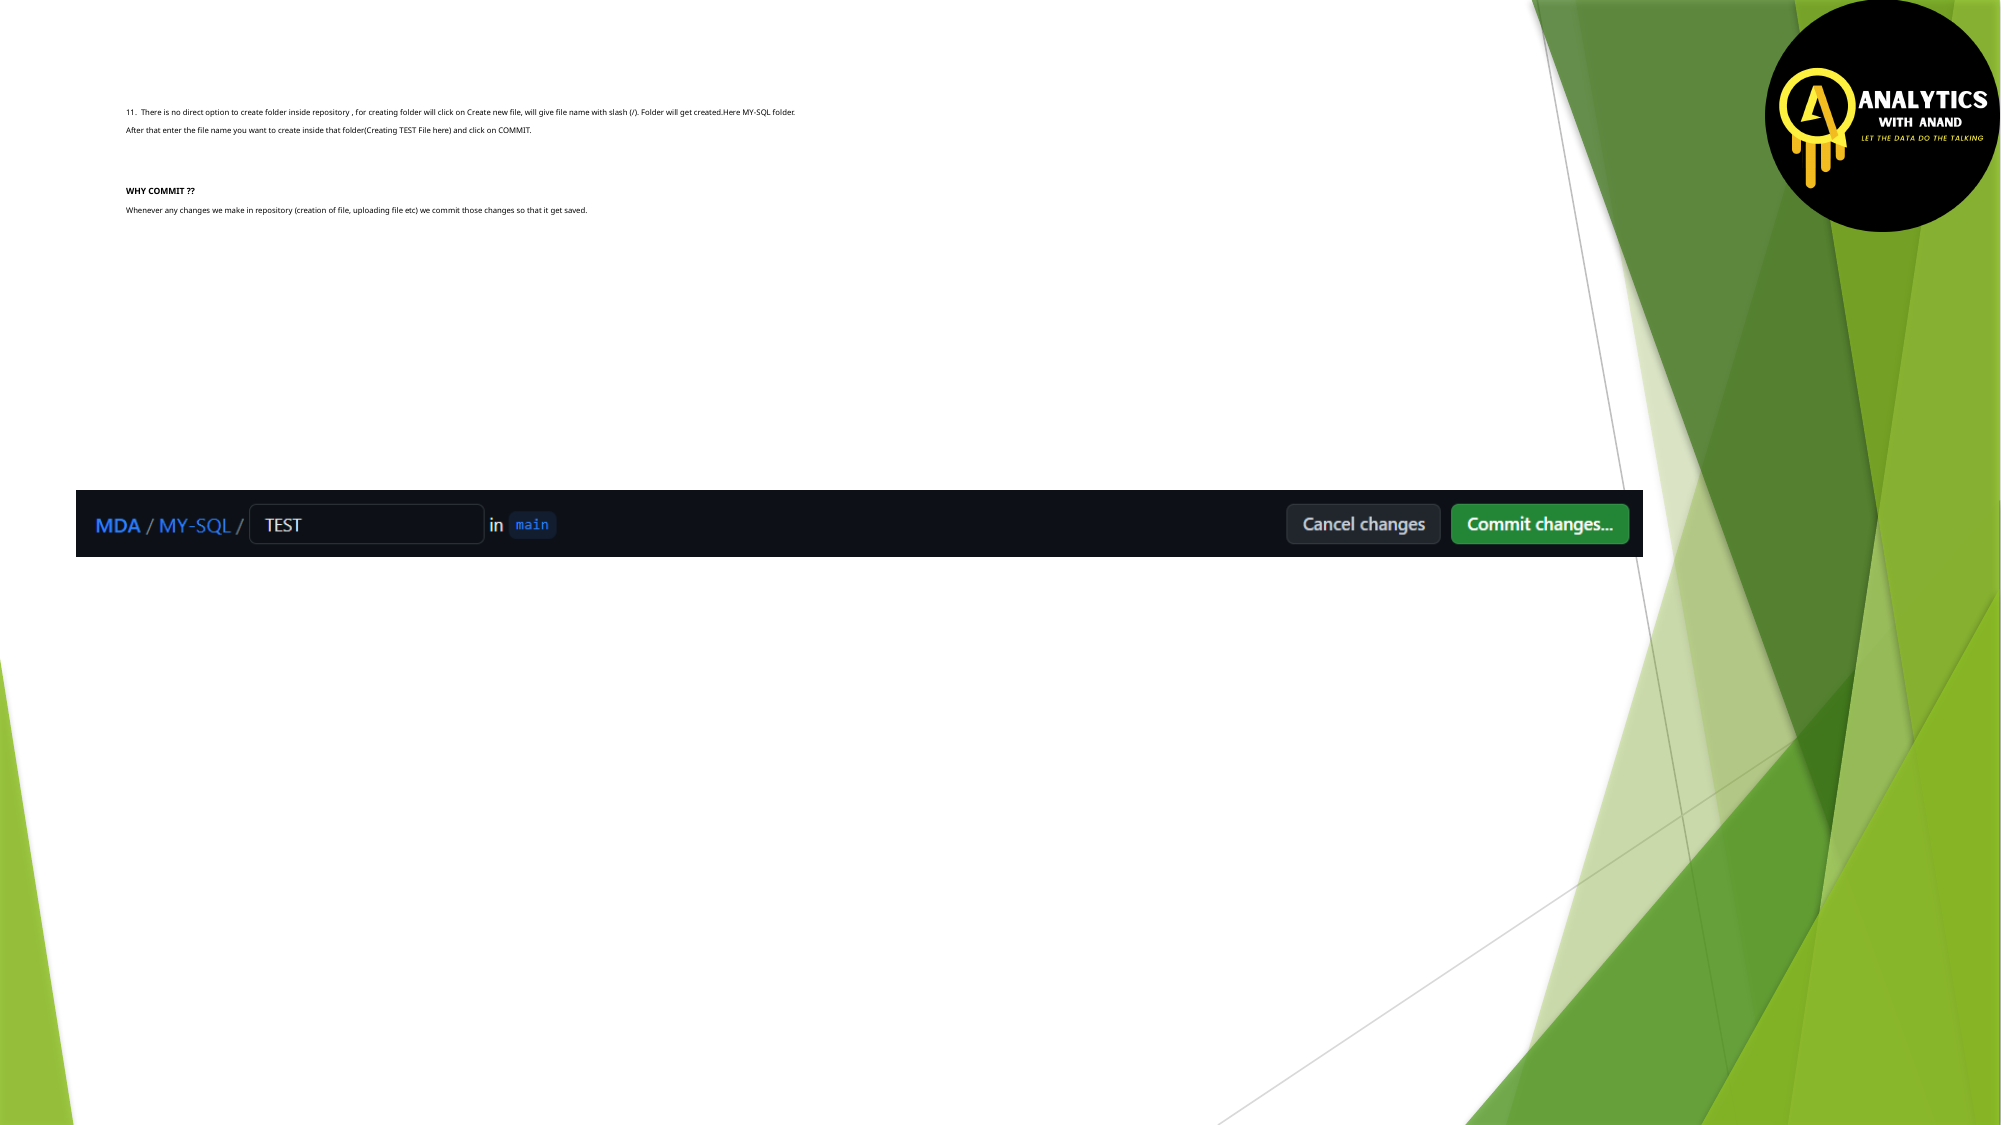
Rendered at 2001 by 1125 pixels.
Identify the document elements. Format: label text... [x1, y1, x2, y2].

picture [1764, 0, 2000, 232]
picture [76, 490, 1643, 558]
title 11. There is no direct option to create folder inside repository , for creating folder will click on Create new file, will give file name with slash (/). Folder will get created.Here MY-SQL folder. After that enter the file name you want to create inside that folder(Creating TEST File here) and click on COMMIT. WHY COMMIT ?? Whenever any changes we make in repository (creation of file, uploading file etc) we commit those changes so that it get saved. [111, 99, 1522, 317]
